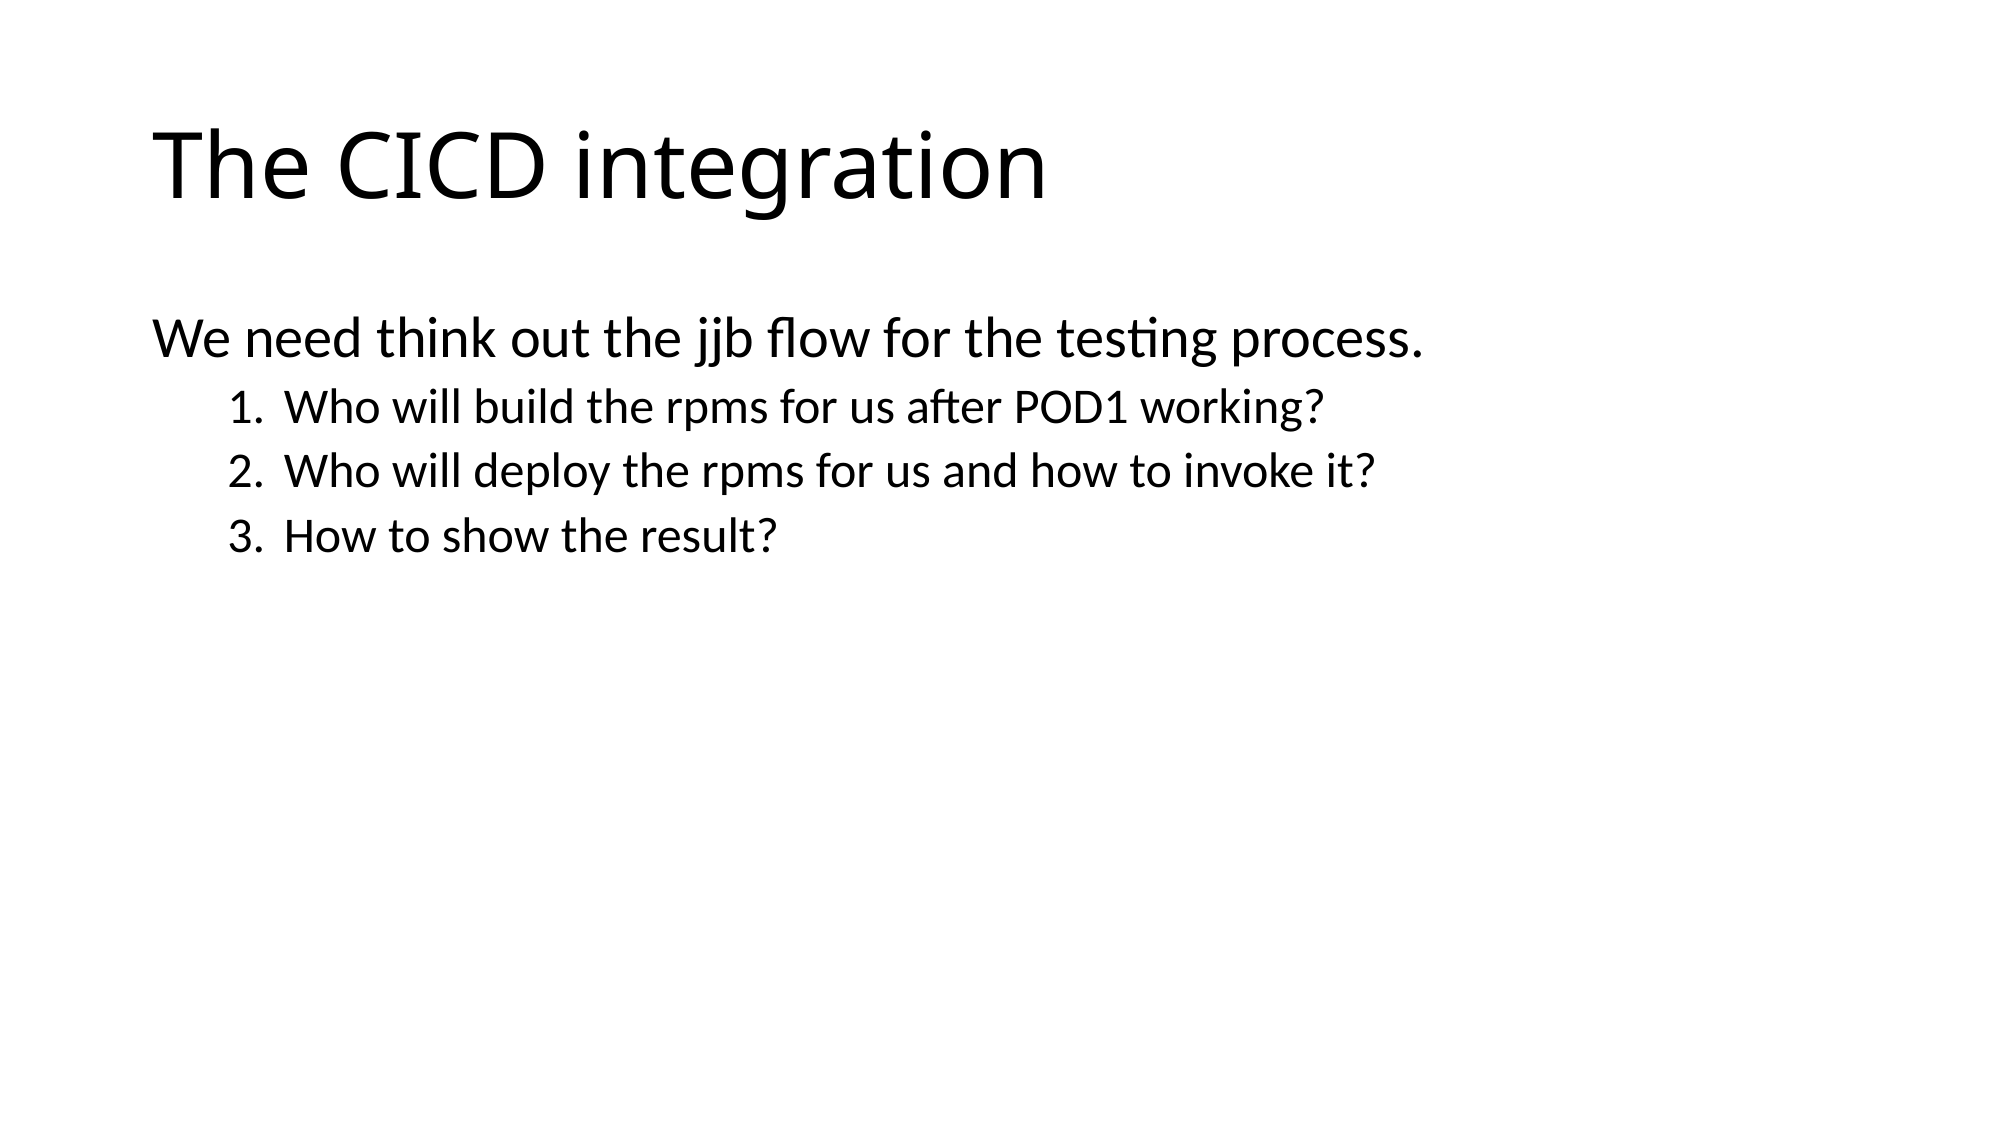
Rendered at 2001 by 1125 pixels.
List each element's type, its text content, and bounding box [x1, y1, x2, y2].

title The CICD integration [137, 59, 1863, 278]
list We need think out the jjb flow for the testing process. Who will build the rpms for us after POD1 working? Who will deploy the rpms for us and how to invoke it? How to show the result? [137, 299, 1863, 1014]
